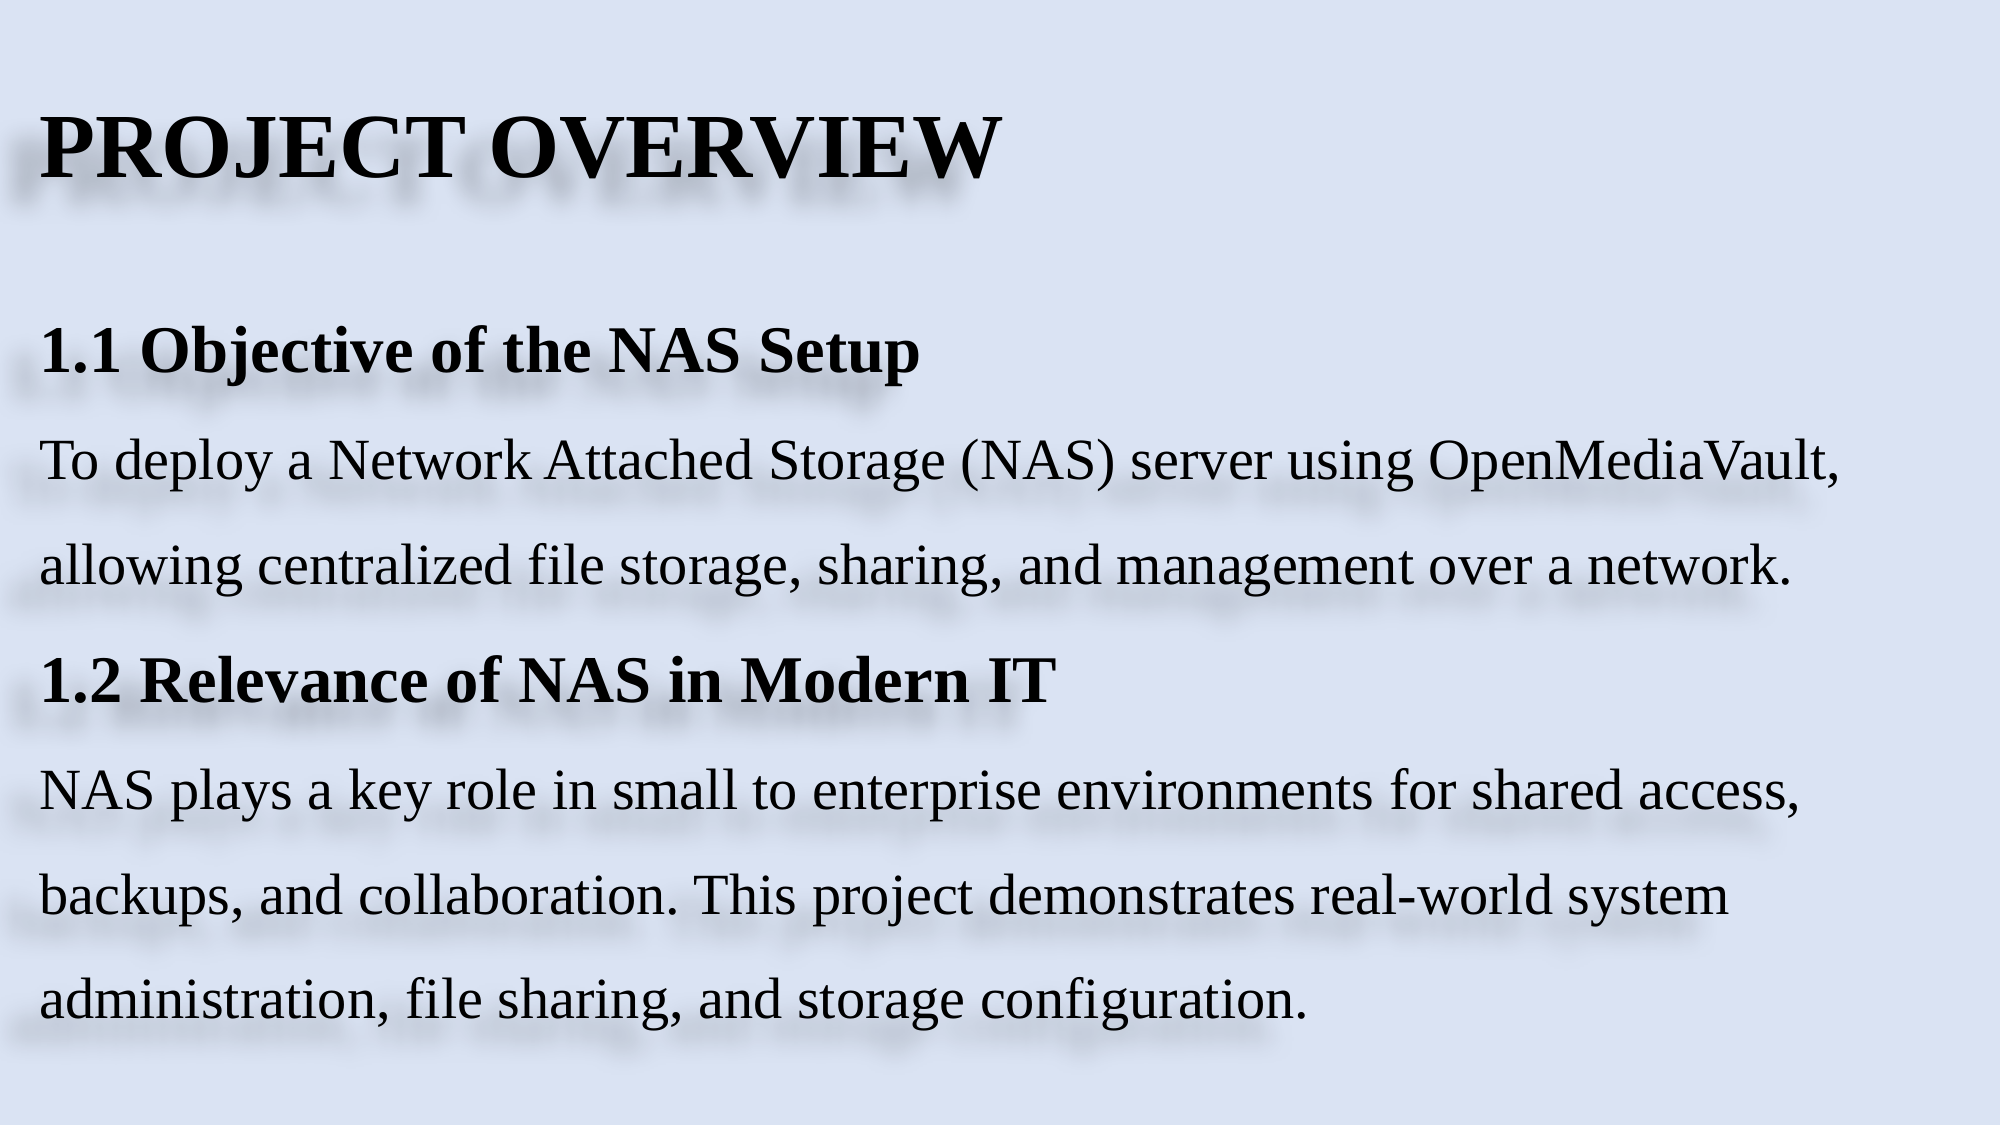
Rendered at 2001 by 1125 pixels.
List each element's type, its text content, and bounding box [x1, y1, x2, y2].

text_box PROJECT OVERVIEW 1.1 Objective of the NAS Setup To deploy a Network Attached Storage (NAS) server using OpenMediaVault, allowing centralized file storage, sharing, and management over a network. 1.2 Relevance of NAS in Modern IT NAS plays a key role in small to enterprise environments for shared access, backups, and collaboration. This project demonstrates real-world system administration, file sharing, and storage configuration. [24, 78, 1972, 1038]
